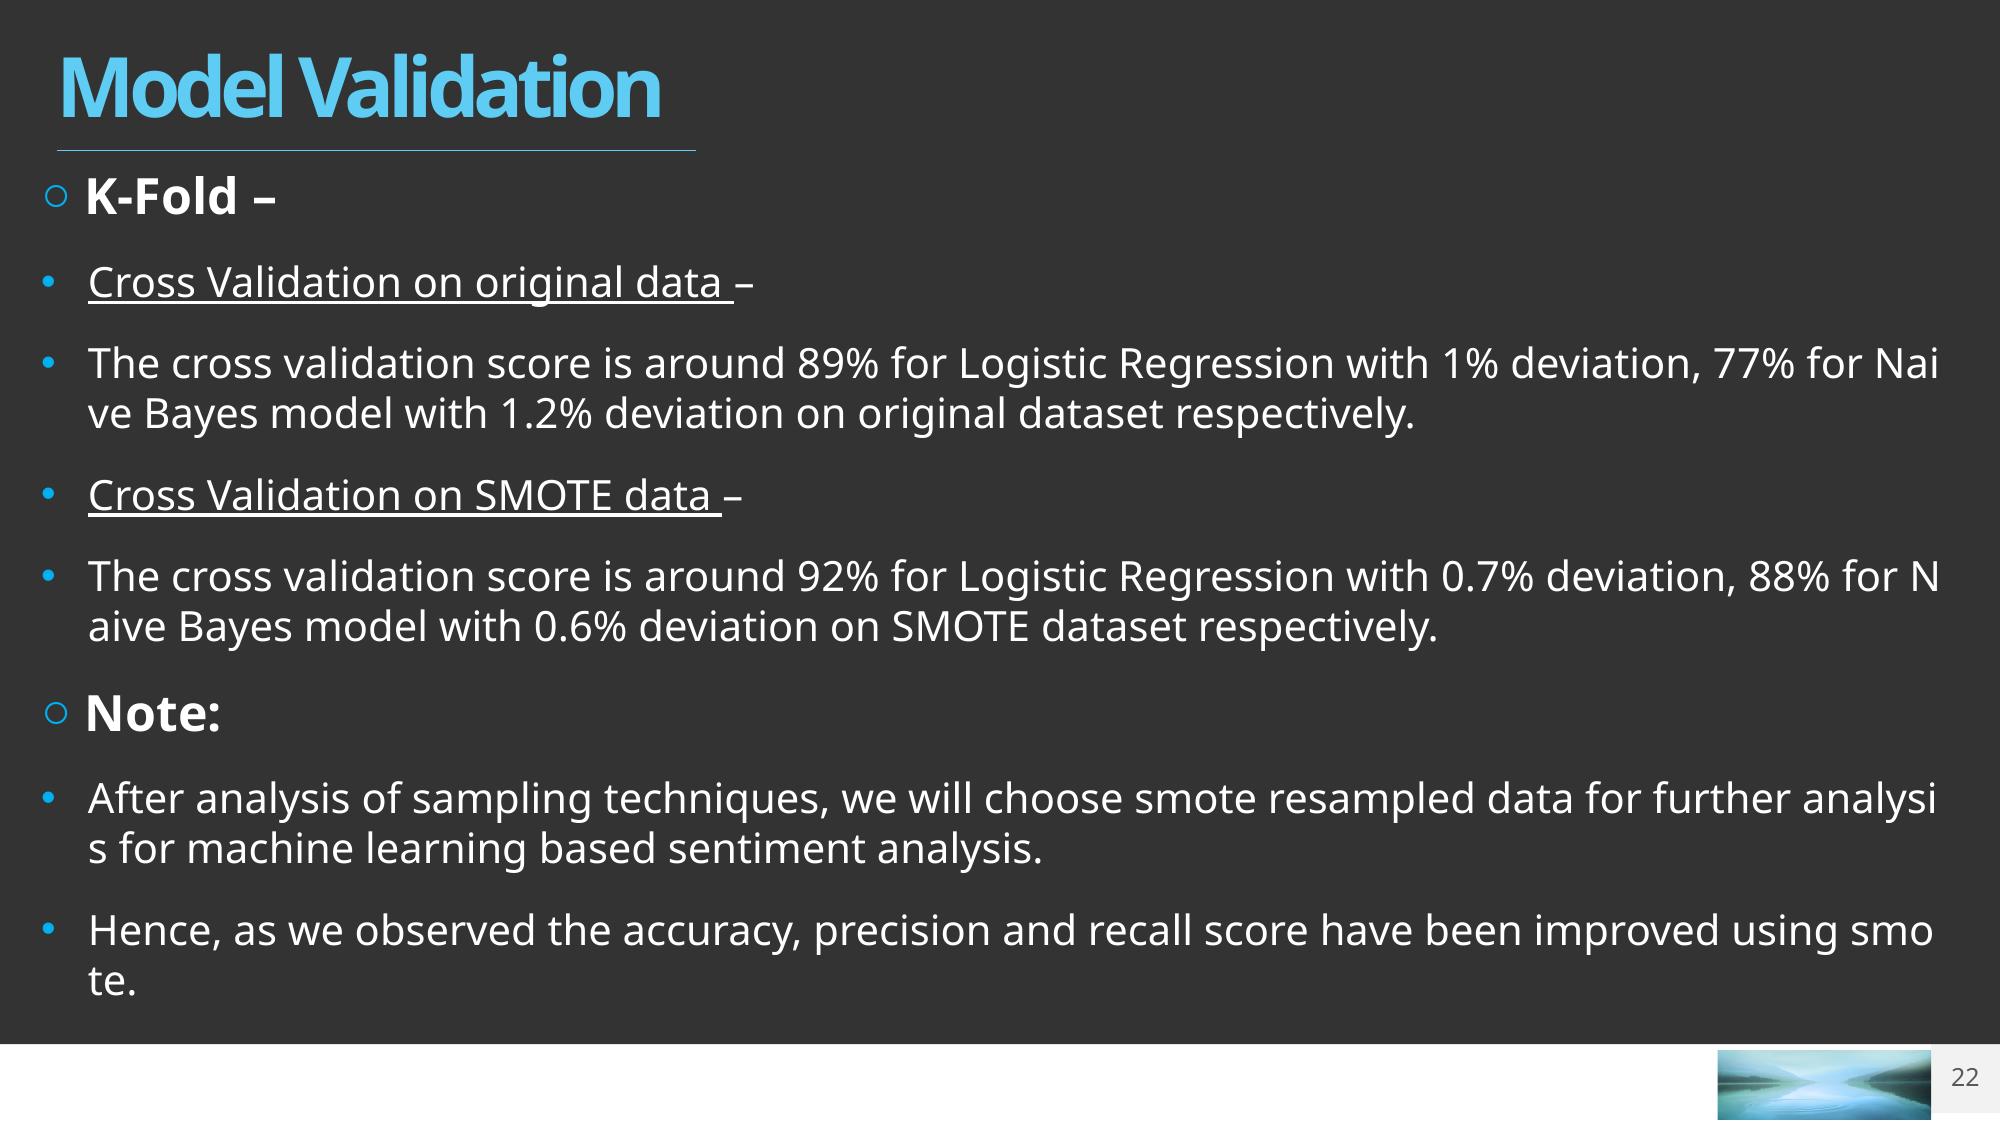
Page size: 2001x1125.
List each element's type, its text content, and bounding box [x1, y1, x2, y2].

picture [1717, 1050, 1932, 1120]
text_box [0, 0, 2000, 1045]
text_box K-Fold – Cross Validation on original data – The cross validation score is around 89% for Logistic Regression with 1% deviation, 77% for Naive Bayes model with 1.2% deviation on original dataset respectively. Cross Validation on SMOTE data – The cross validation score is around 92% for Logistic Regression with 0.7% deviation, 88% for Naive Bayes model with 0.6% deviation on SMOTE dataset respectively. Note: After analysis of sampling techniques, we will choose smote resampled data for further analysis for machine learning based sentiment analysis. Hence, as we observed the accuracy, precision and recall score have been improved using smote. [41, 164, 1944, 1014]
slide_number 22 [1931, 1045, 2000, 1114]
title Model Validation [56, 27, 809, 136]
